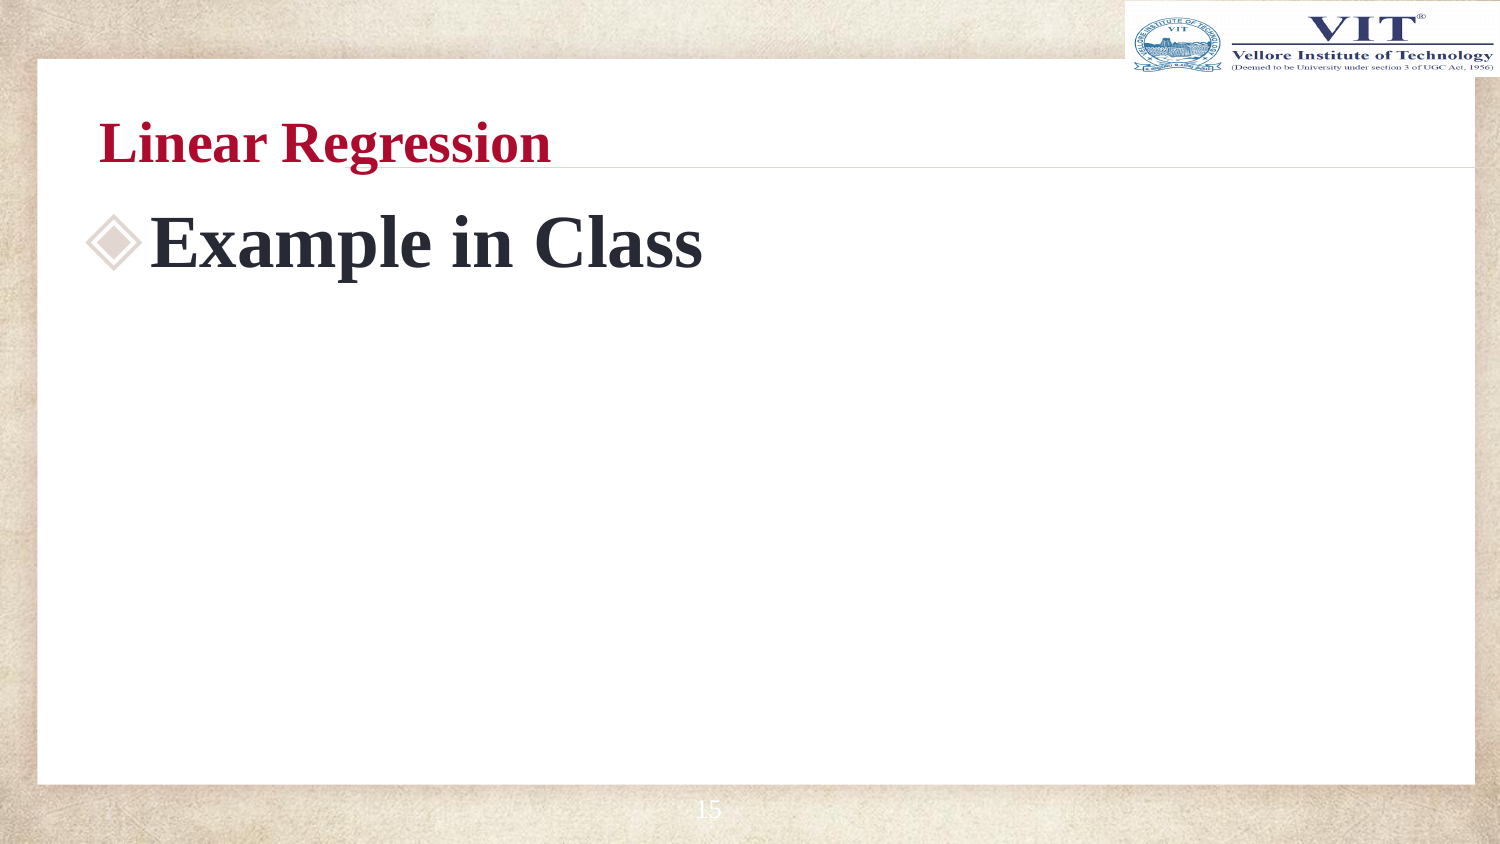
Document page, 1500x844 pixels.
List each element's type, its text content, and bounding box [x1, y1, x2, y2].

list Example in Class [75, 192, 1438, 785]
slide_number 15 [624, 774, 792, 840]
picture [0, 0, 1500, 844]
title Linear Regression [99, 109, 1441, 175]
